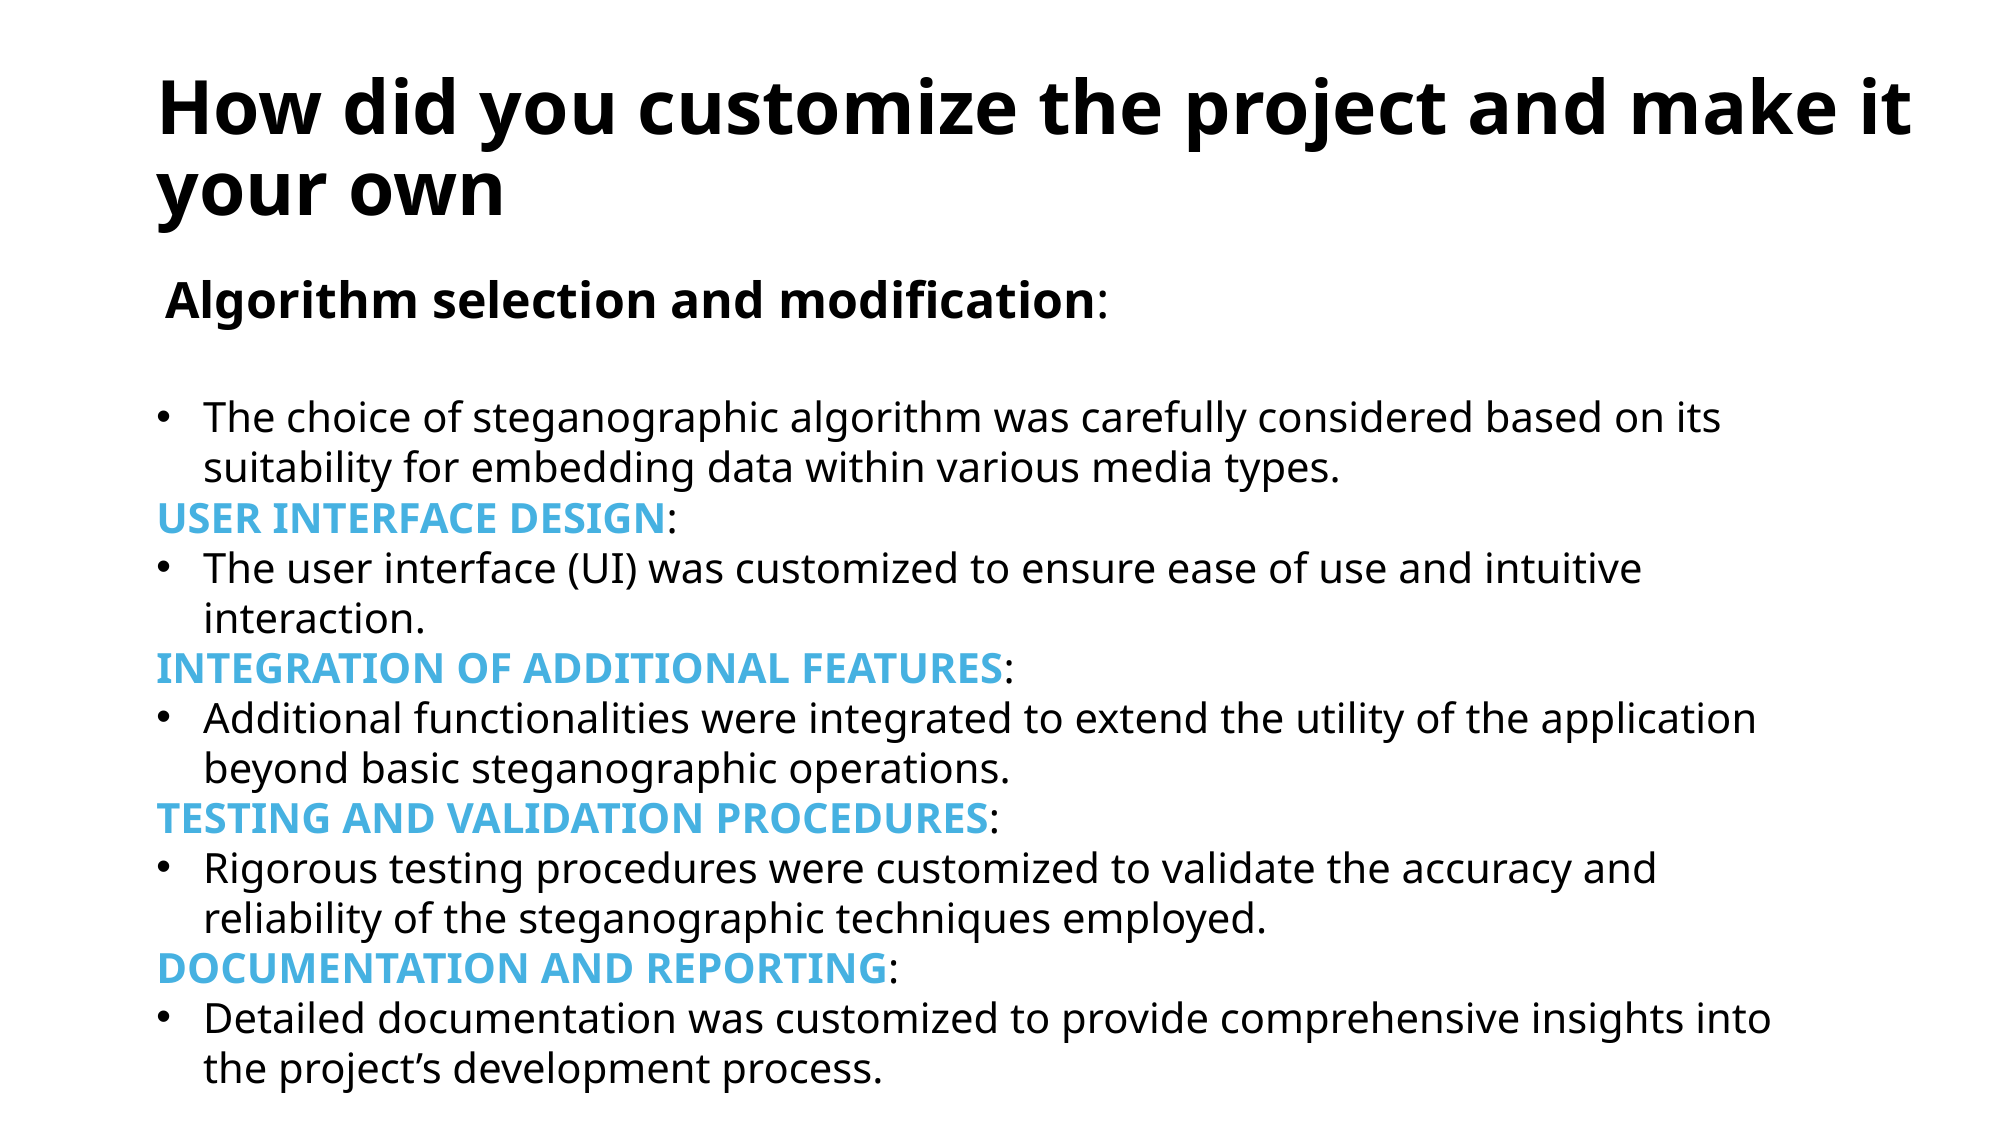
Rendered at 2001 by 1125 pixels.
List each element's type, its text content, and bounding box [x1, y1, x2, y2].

text_box The choice of steganographic algorithm was carefully considered based on its suitability for embedding data within various media types. USER INTERFACE DESIGN: The user interface (UI) was customized to ensure ease of use and intuitive interaction. INTEGRATION OF ADDITIONAL FEATURES: Additional functionalities were integrated to extend the utility of the application beyond basic steganographic operations. TESTING AND VALIDATION PROCEDURES: Rigorous testing procedures were customized to validate the accuracy and reliability of the steganographic techniques employed. DOCUMENTATION AND REPORTING: Detailed documentation was customized to provide comprehensive insights into the project’s development process. [141, 383, 1837, 1099]
title How did you customize the project and make it your own [141, 49, 2000, 240]
list Algorithm selection and modification: [150, 267, 1776, 342]
